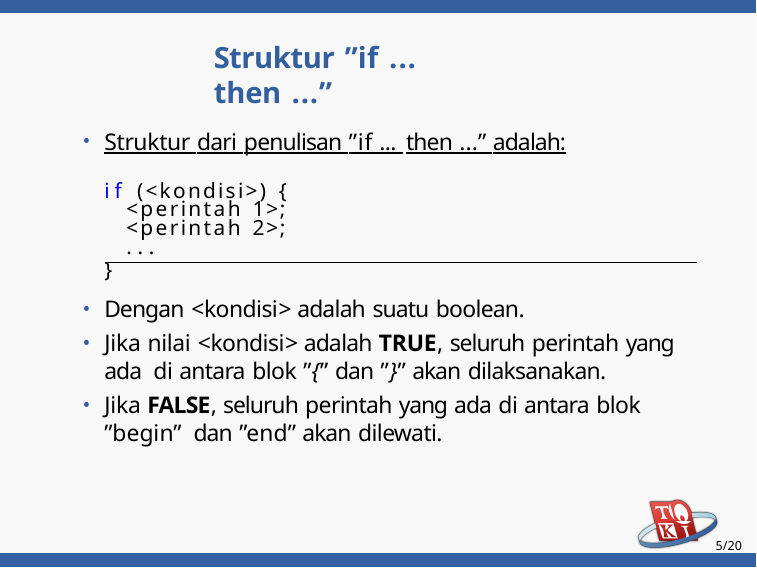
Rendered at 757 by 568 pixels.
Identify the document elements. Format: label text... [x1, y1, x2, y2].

title Struktur ”if ... then ...” [211, 36, 545, 85]
list Struktur dari penulisan ”if ... then ...” adalah: if (<kondisi>) { <perintah 1>; <perintah 2>; ... } Dengan <kondisi> adalah suatu boolean. Jika nilai <kondisi> adalah TRUE, seluruh perintah yang ada di antara blok ”{” dan ”}” akan dilaksanakan. Jika FALSE, seluruh perintah yang ada di antara blok ”begin” dan ”end” akan dilewati. [57, 85, 699, 447]
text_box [0, 495, 757, 568]
picture [0, 0, 756, 13]
